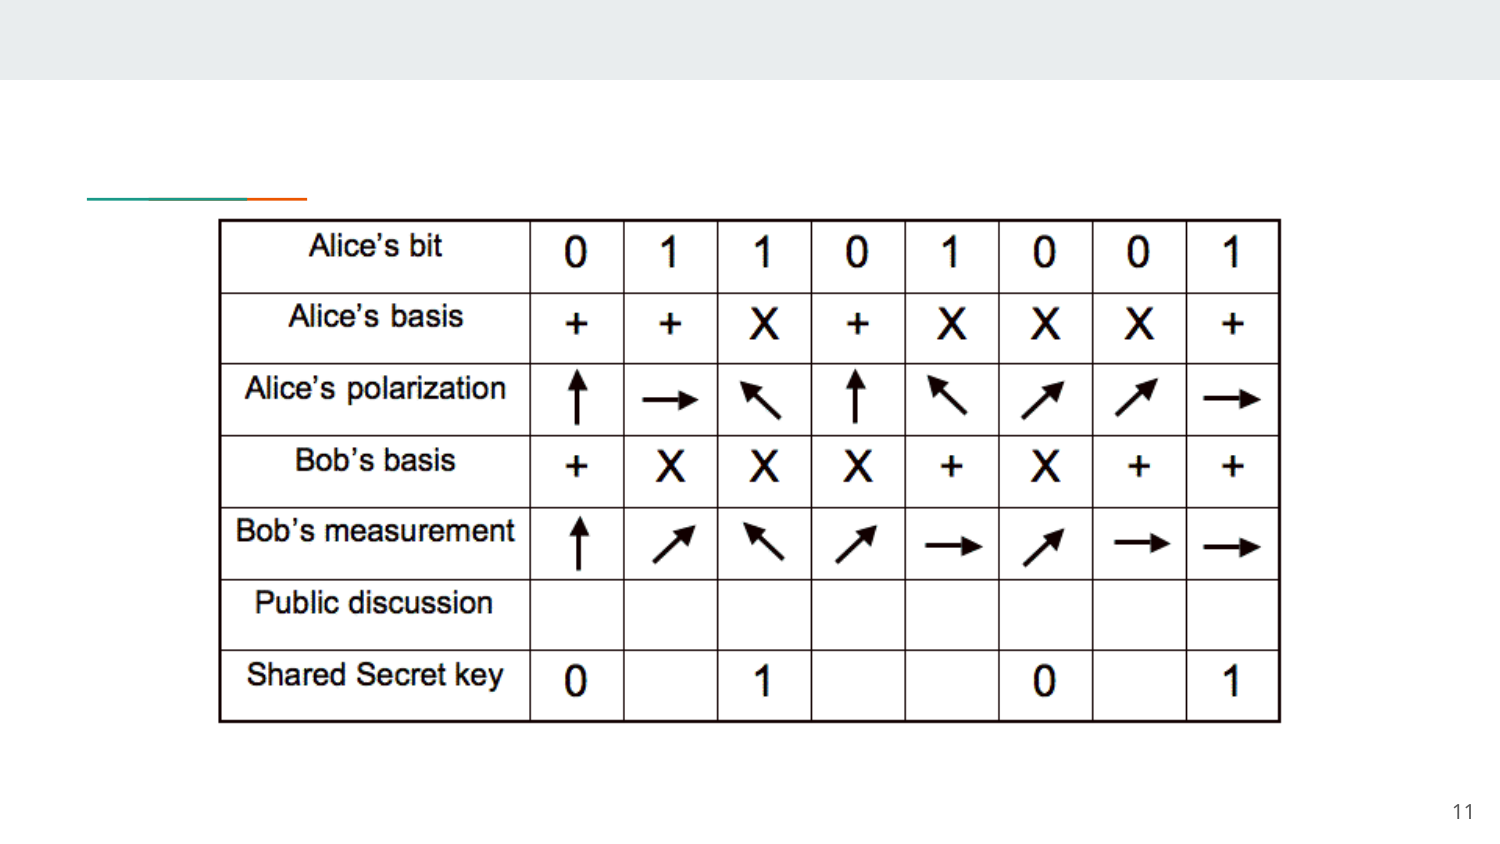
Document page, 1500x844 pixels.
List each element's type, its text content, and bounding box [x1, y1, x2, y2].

slide_number ‹#› [1400, 779, 1491, 844]
picture [213, 215, 1287, 728]
